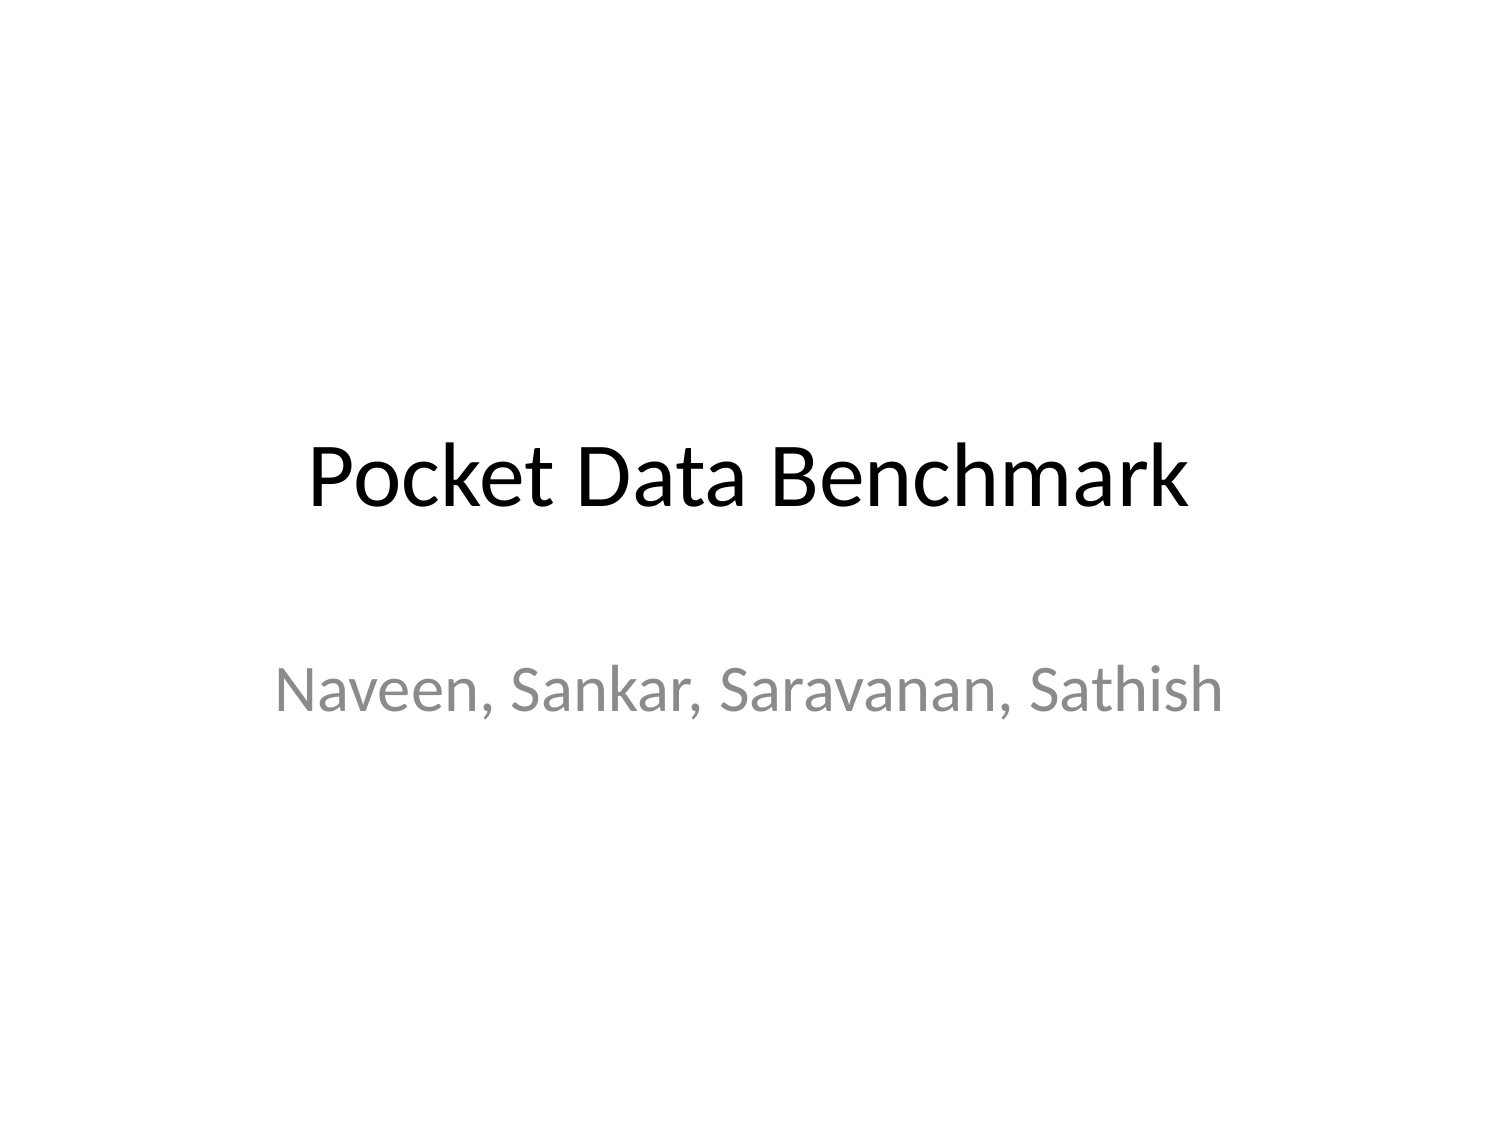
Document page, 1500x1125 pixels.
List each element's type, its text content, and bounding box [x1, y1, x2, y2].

title Pocket Data Benchmark [112, 349, 1388, 591]
subtitle Naveen, Sankar, Saravanan, Sathish [225, 637, 1275, 925]
